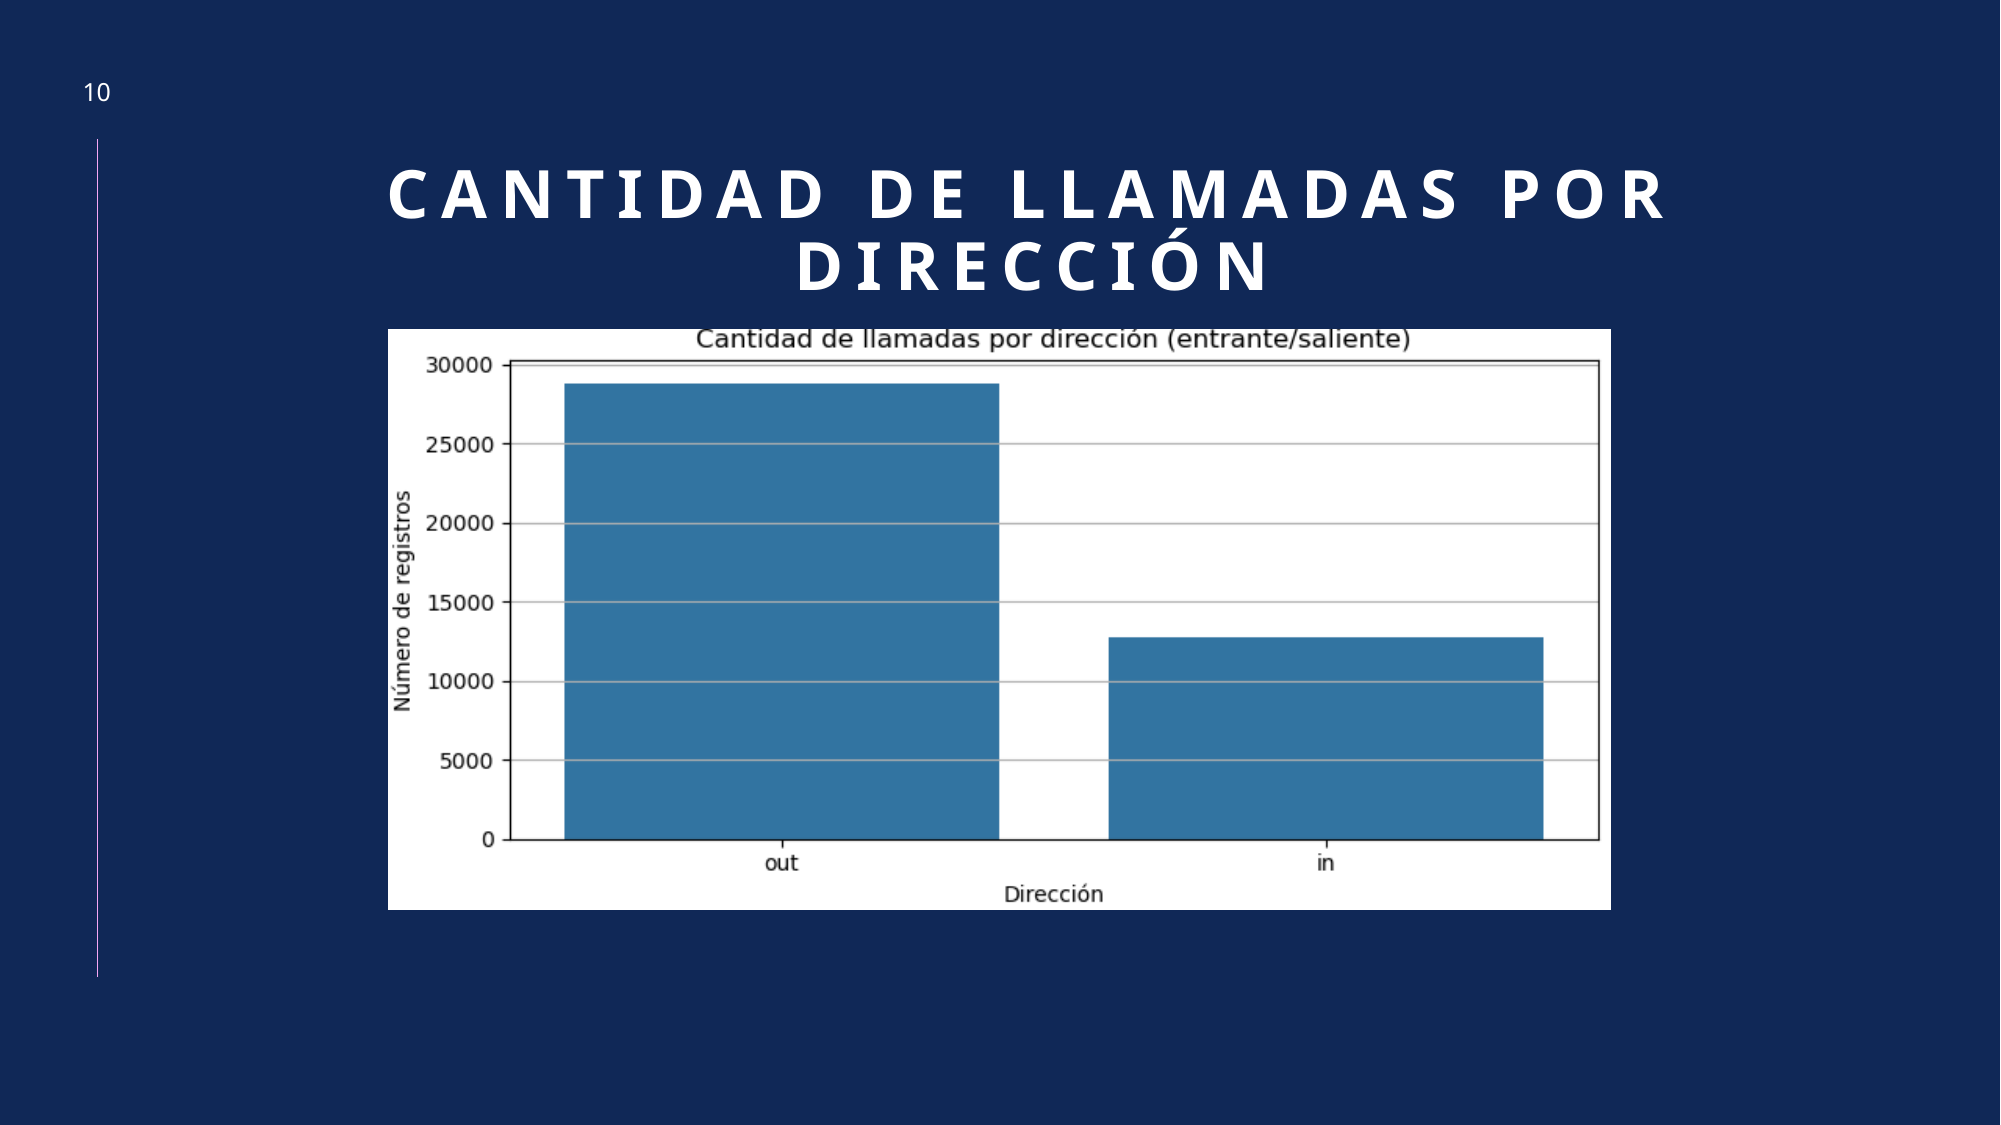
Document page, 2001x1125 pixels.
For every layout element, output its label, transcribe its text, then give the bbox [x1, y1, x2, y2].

slide_number 10 [53, 67, 140, 119]
title Cantidad de llamadas por dirección [139, 136, 1925, 312]
picture [388, 329, 1611, 910]
